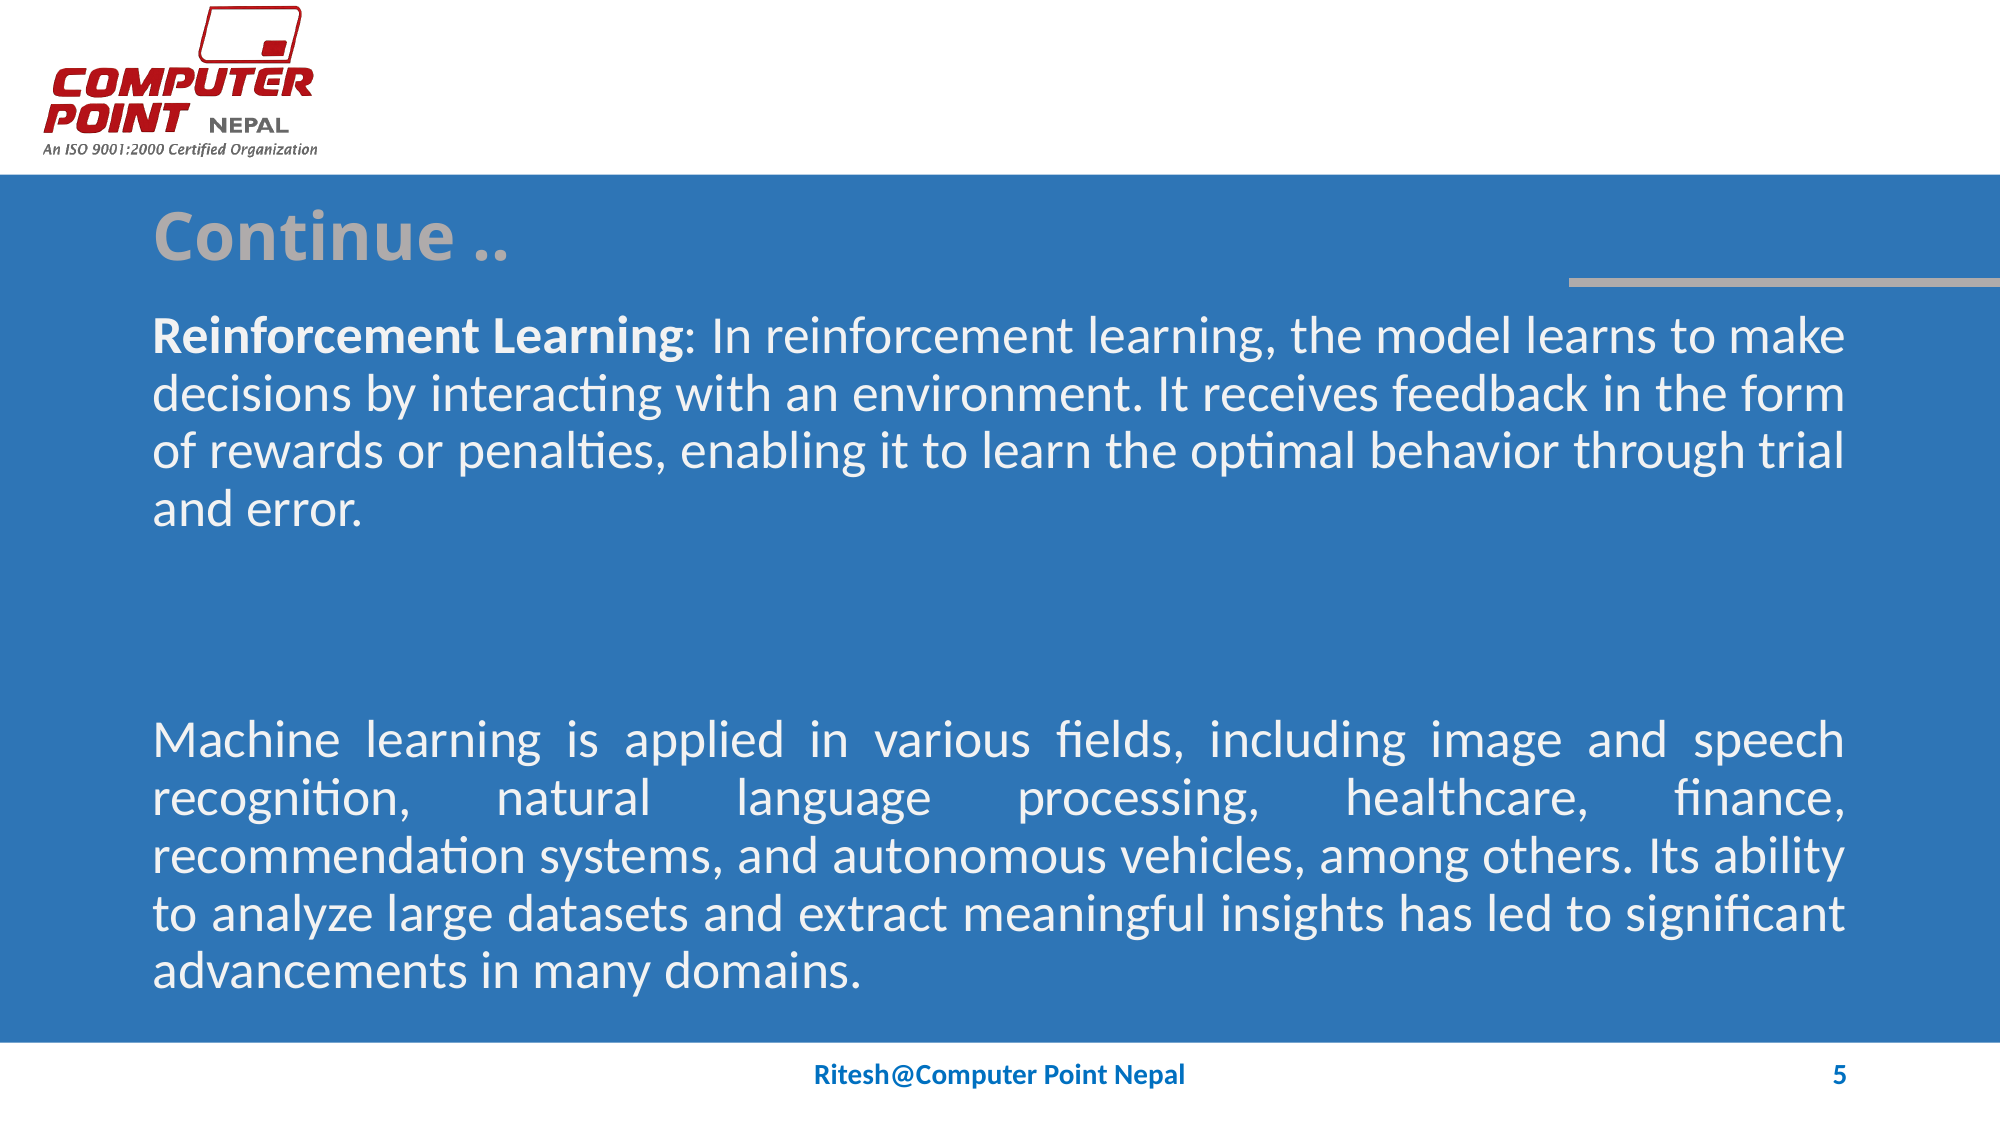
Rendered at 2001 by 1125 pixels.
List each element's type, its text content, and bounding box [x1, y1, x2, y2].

footer Ritesh@Computer Point Nepal [662, 1042, 1338, 1103]
slide_number 5 [1412, 1042, 1863, 1103]
picture [33, 0, 332, 166]
list Reinforcement Learning: In reinforcement learning, the model learns to make decisions by interacting with an environment. It receives feedback in the form of rewards or penalties, enabling it to learn the optimal behavior through trial and error. Machine learning is applied in various fields, including image and speech recognition, natural language processing, healthcare, finance, recommendation systems, and autonomous vehicles, among others. Its ability to analyze large datasets and extract meaningful insights has led to significant advancements in many domains. [137, 299, 1863, 1014]
title Continue .. [137, 195, 1863, 283]
